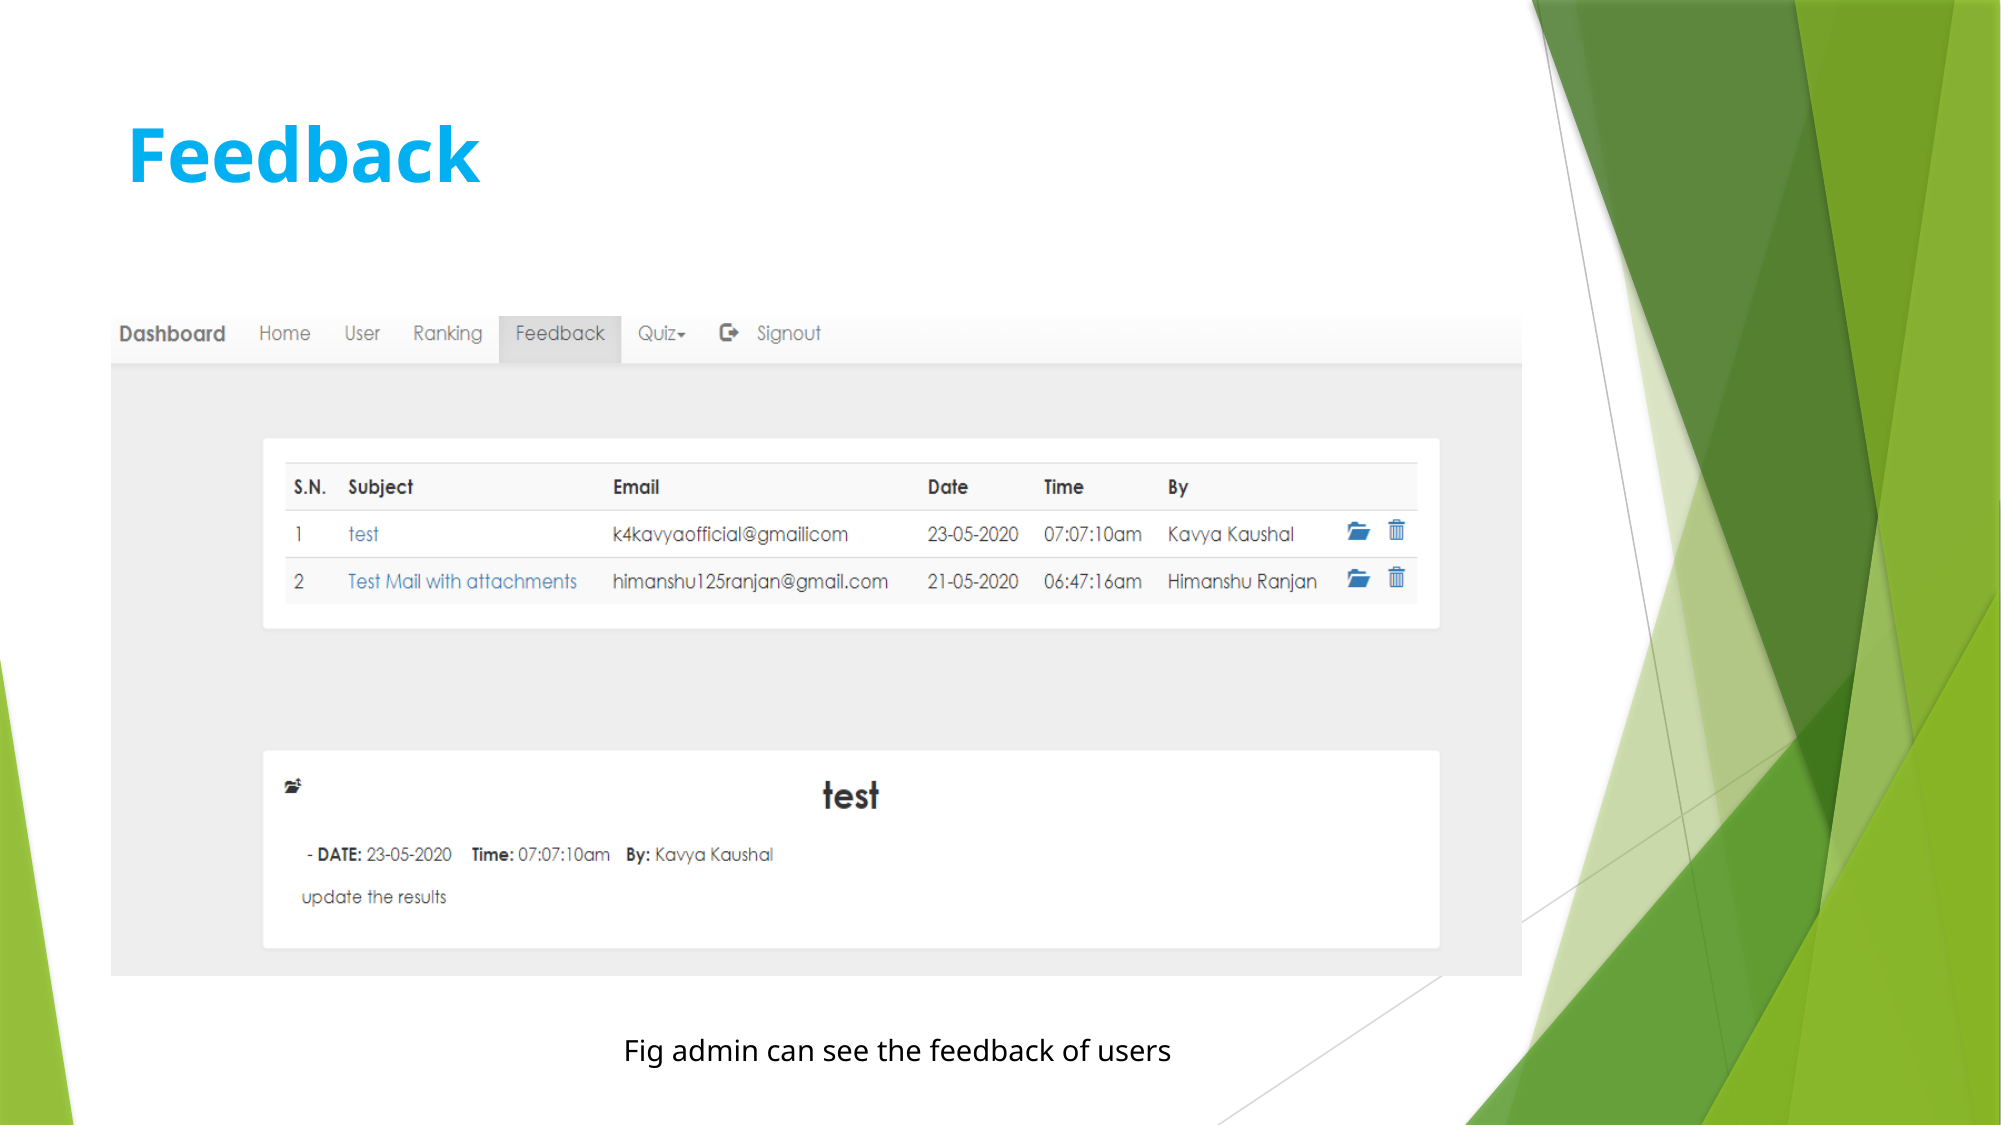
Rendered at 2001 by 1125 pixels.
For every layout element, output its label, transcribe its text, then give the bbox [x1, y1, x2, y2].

title Feedback [111, 99, 1522, 316]
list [110, 316, 1522, 977]
text_box Fig admin can see the feedback of users [608, 1024, 1195, 1075]
